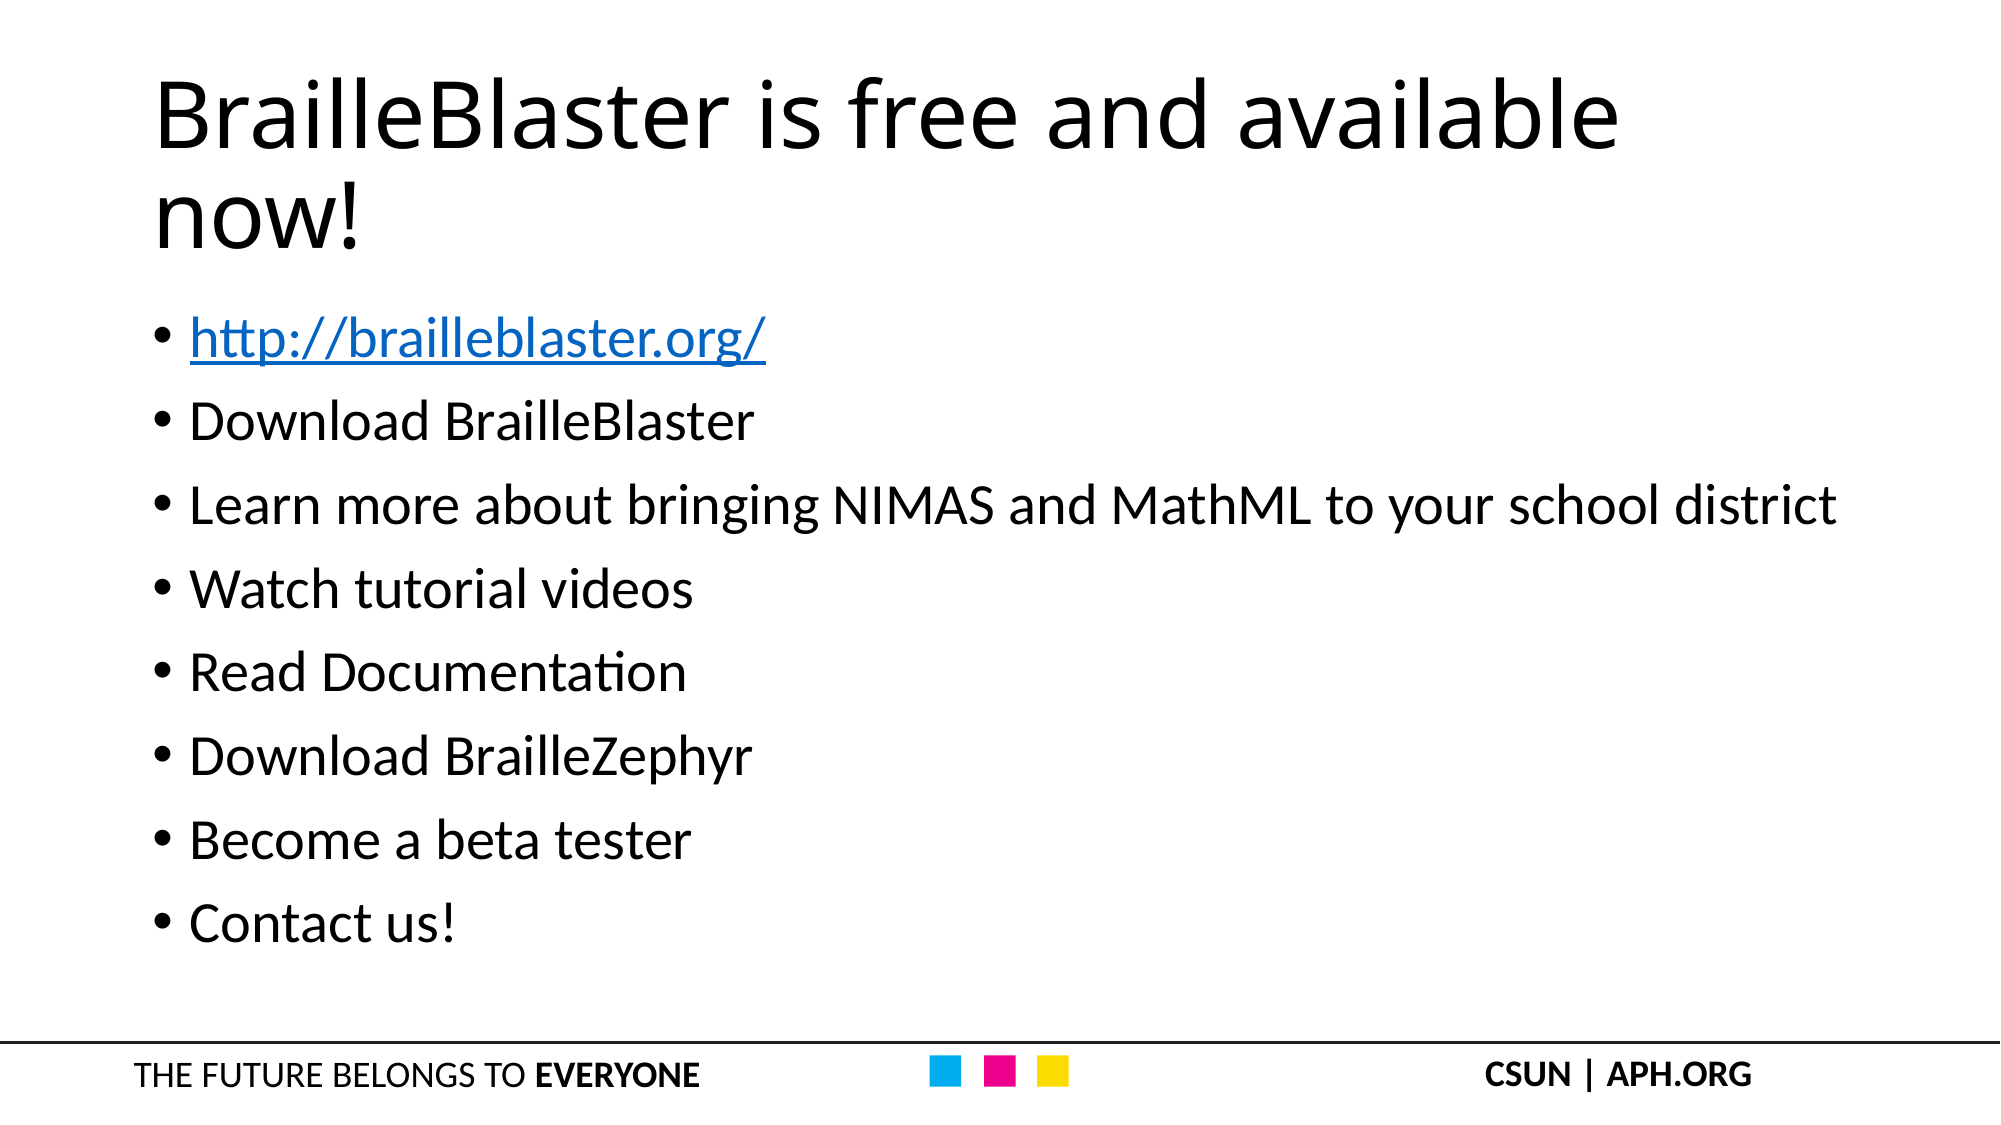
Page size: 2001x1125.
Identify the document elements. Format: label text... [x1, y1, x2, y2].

list http://brailleblaster.org/ Download BrailleBlaster Learn more about bringing NIMAS and MathML to your school district Watch tutorial videos Read Documentation Download BrailleZephyr Become a beta tester Contact us! [137, 299, 1863, 1014]
title BrailleBlaster is free and available now! [137, 59, 1863, 278]
